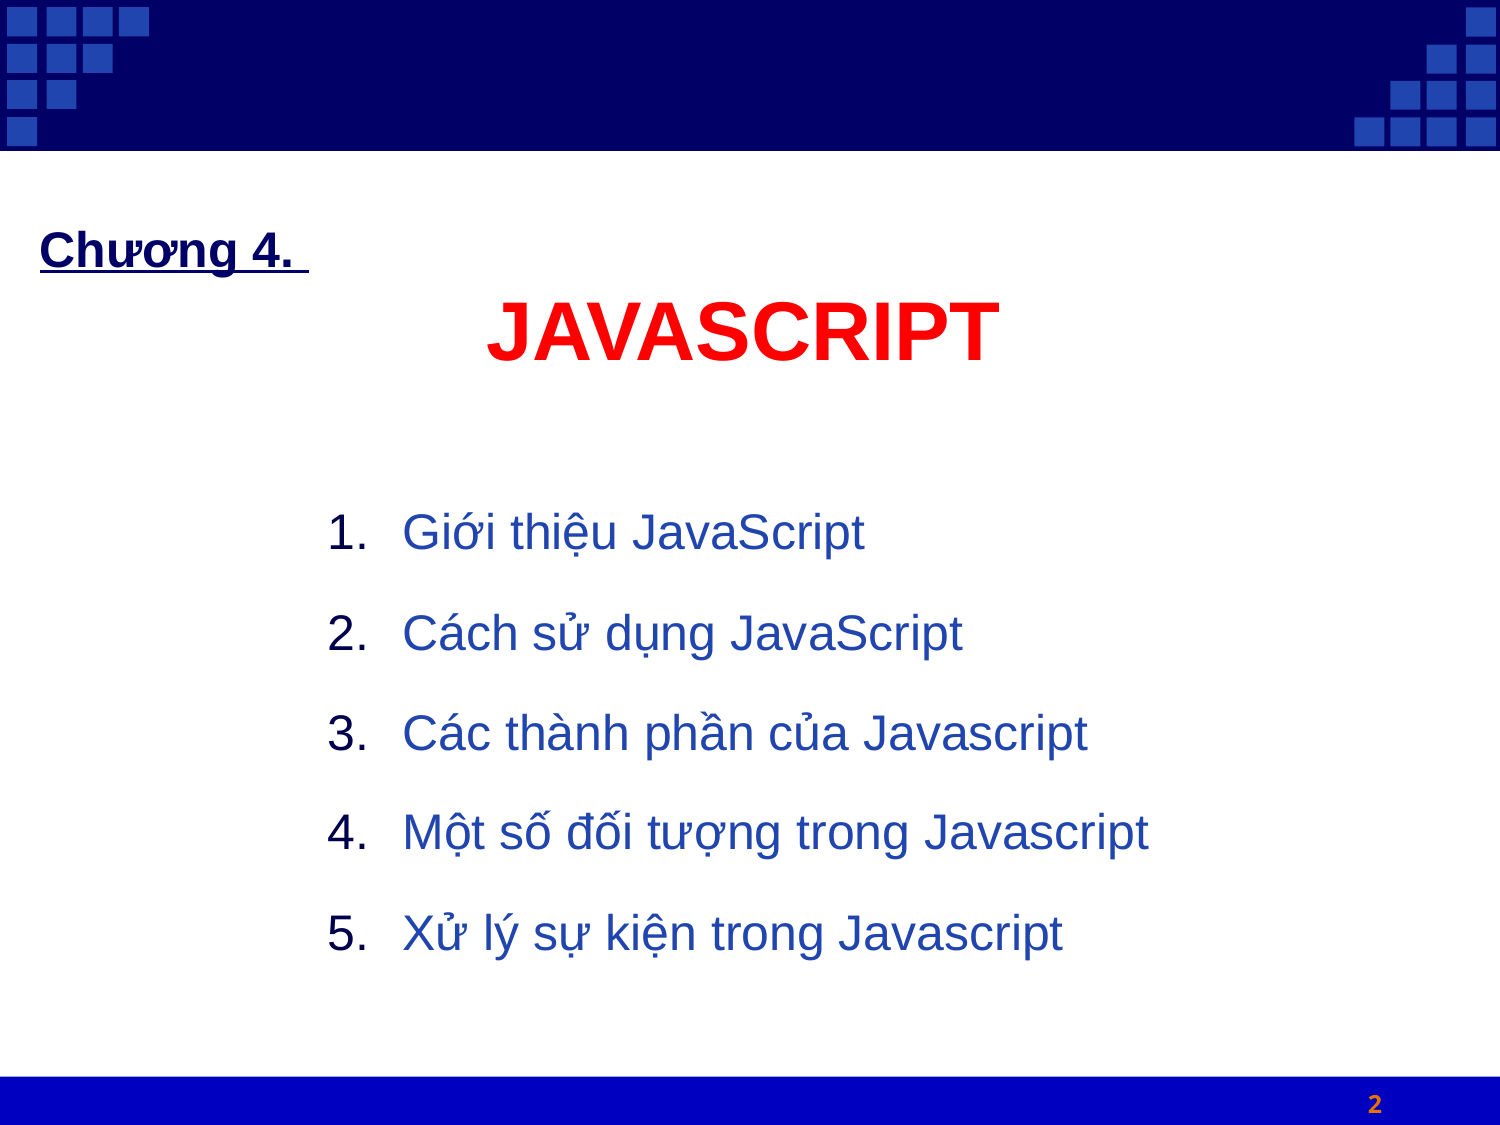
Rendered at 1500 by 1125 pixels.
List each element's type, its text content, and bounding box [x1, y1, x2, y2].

list Giới thiệu JavaScript Cách sử dụng JavaScript Các thành phần của Javascript Một số đối tượng trong Javascript Xử lý sự kiện trong Javascript [312, 462, 1275, 963]
slide_number 2 [1324, 1080, 1426, 1125]
text_box Chương 4. JAVASCRIPT [24, 179, 1463, 385]
